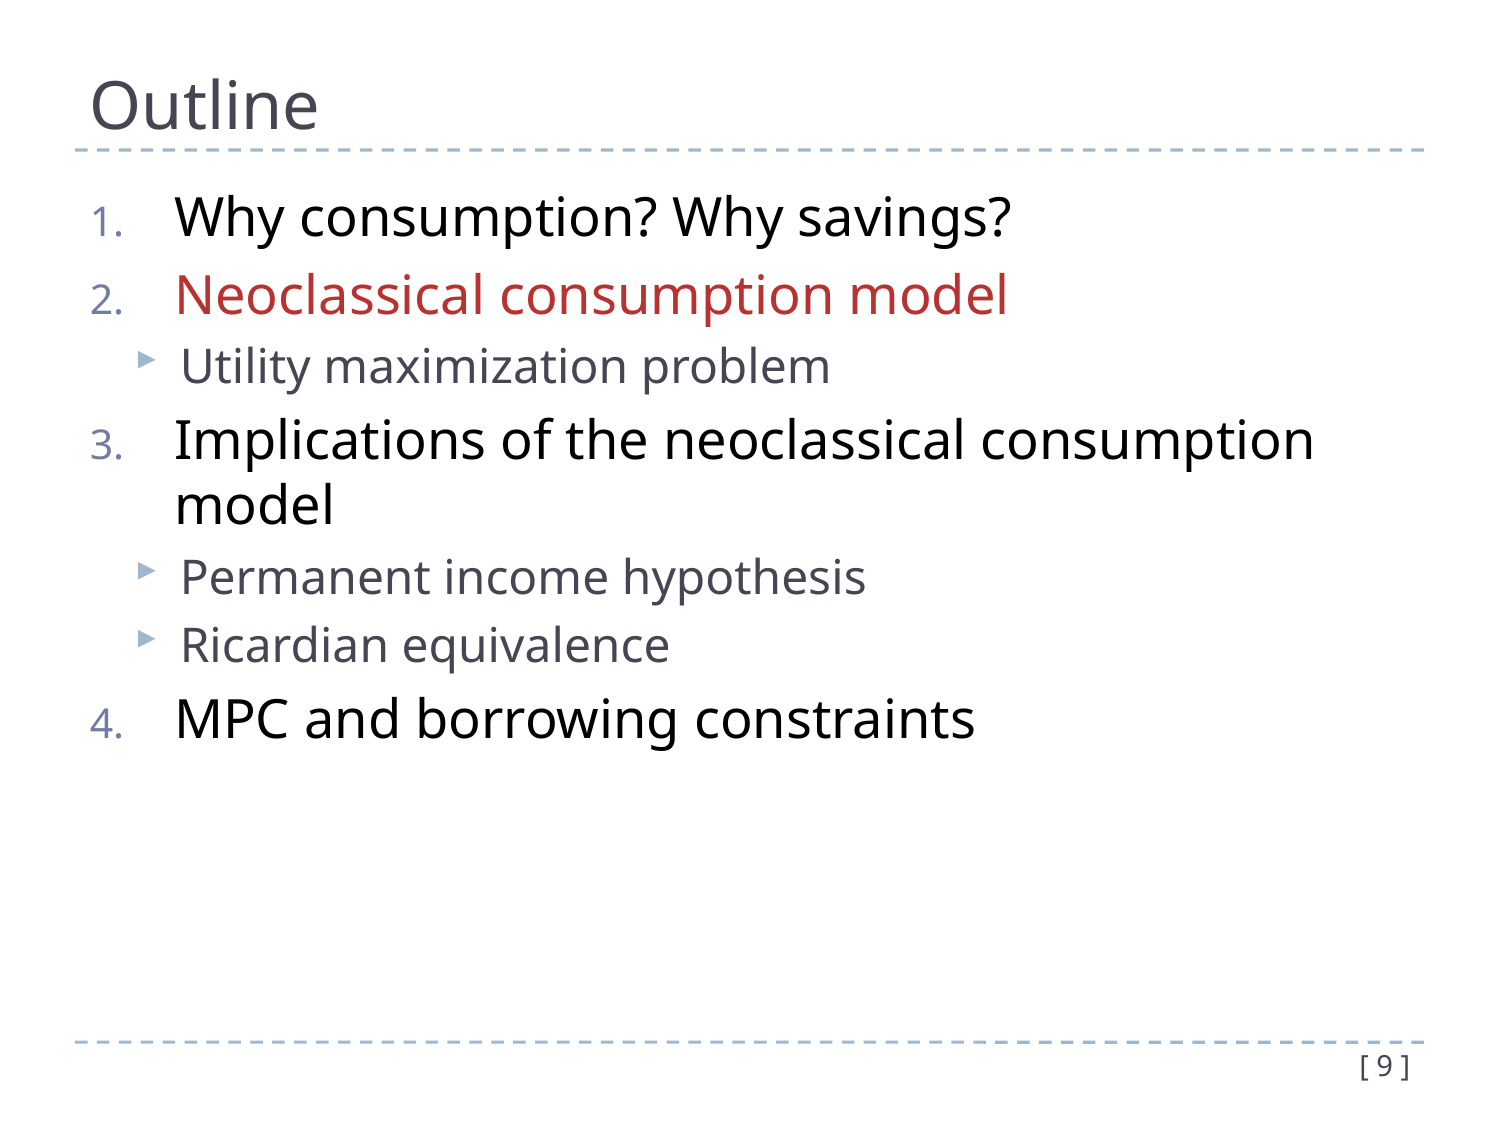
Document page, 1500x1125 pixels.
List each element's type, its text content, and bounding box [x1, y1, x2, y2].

slide_number [ 9 ] [1100, 1040, 1425, 1100]
list Why consumption? Why savings? Neoclassical consumption model Utility maximization problem Implications of the neoclassical consumption model Permanent income hypothesis Ricardian equivalence MPC and borrowing constraints [75, 174, 1425, 1025]
title Outline [75, 24, 1425, 150]
